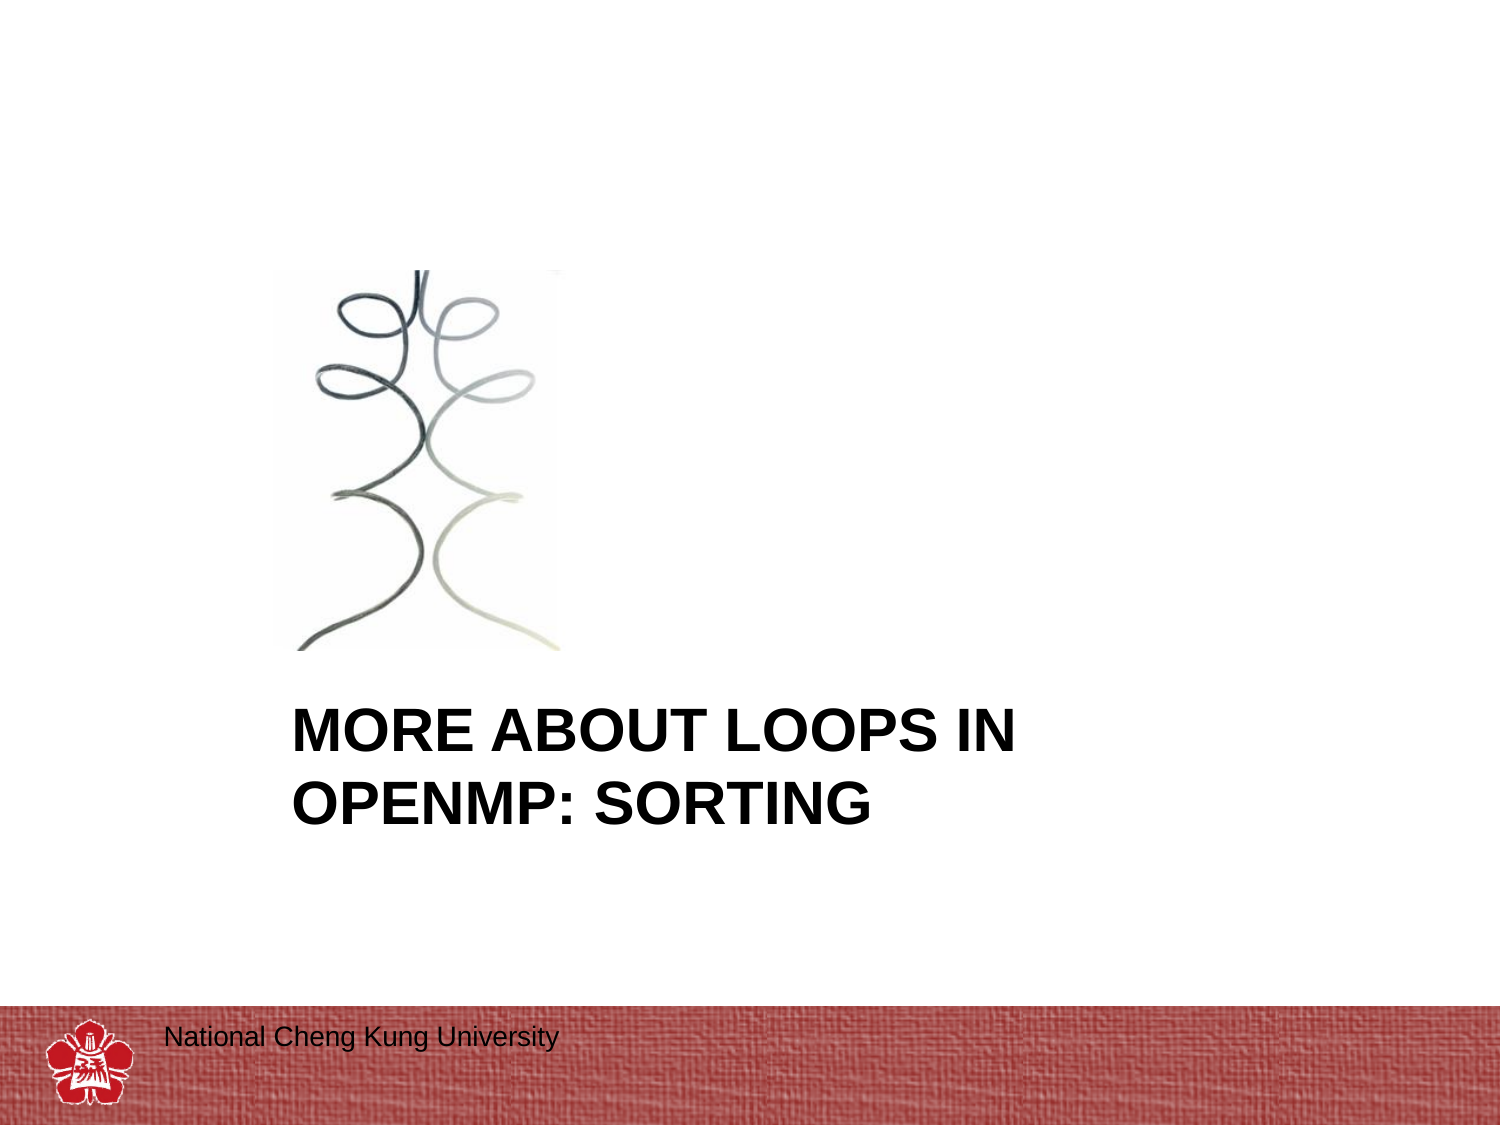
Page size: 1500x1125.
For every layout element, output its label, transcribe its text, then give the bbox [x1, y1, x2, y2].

picture [227, 269, 609, 652]
title More About Loops in OpenMP: Sorting [276, 682, 1233, 846]
picture [29, 1006, 148, 1125]
